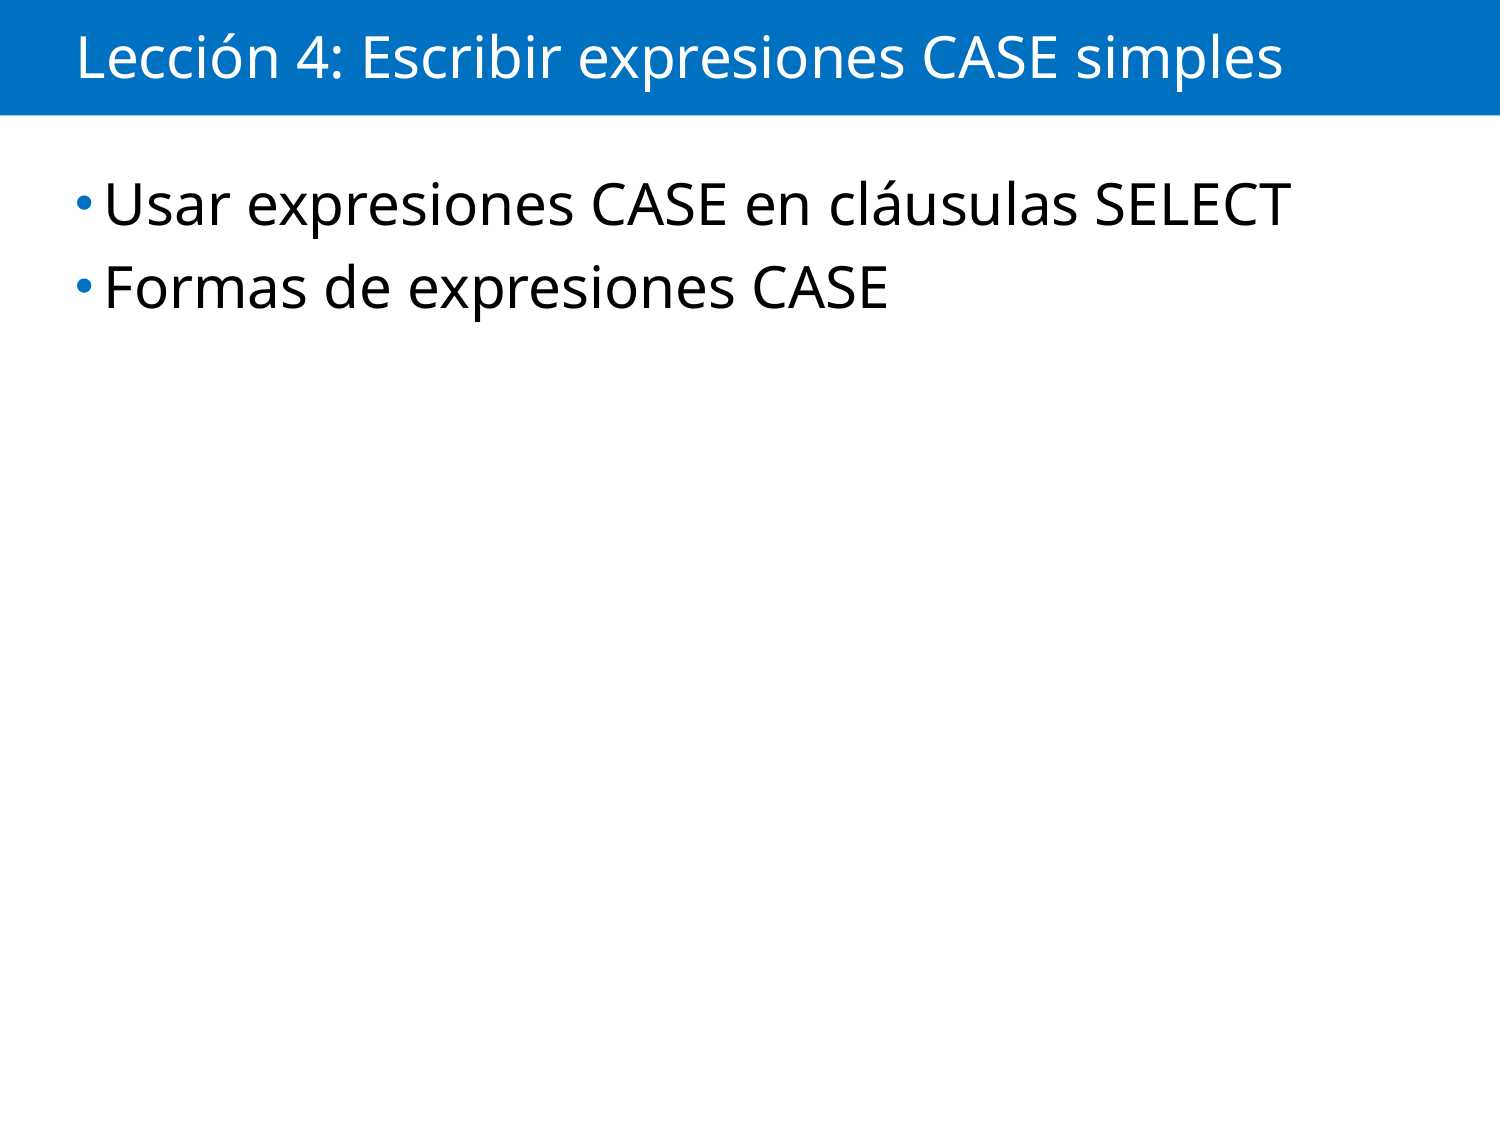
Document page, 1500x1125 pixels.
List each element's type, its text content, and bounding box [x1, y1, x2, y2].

list Usar expresiones CASE en cláusulas SELECT Formas de expresiones CASE [74, 167, 1408, 1013]
title Lección 4: Escribir expresiones CASE simples [75, 0, 1351, 122]
